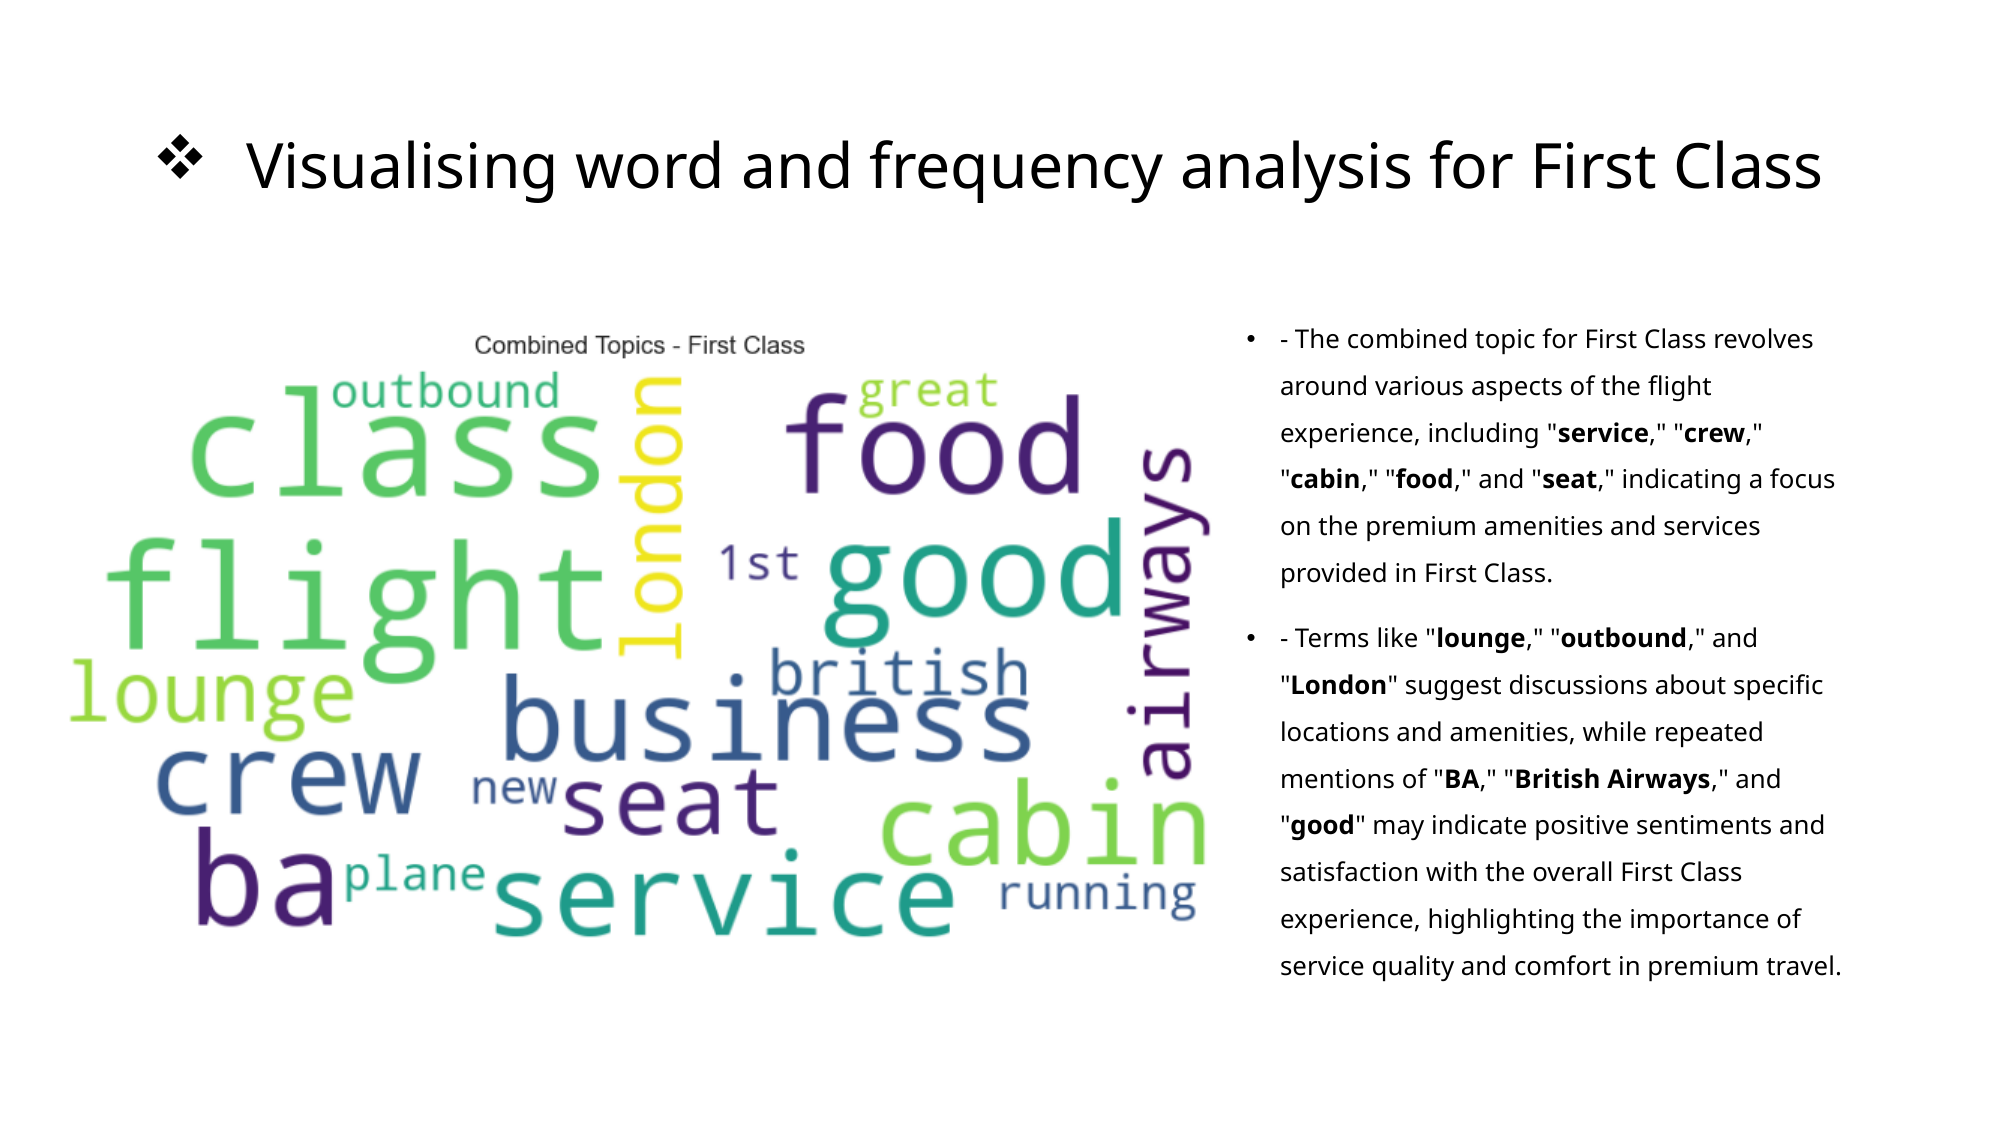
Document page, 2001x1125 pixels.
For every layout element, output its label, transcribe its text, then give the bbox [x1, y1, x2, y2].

title Visualising word and frequency analysis for First Class [137, 59, 1863, 278]
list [47, 321, 1232, 959]
list - The combined topic for First Class revolves around various aspects of the flight experience, including "service," "crew," "cabin," "food," and "seat," indicating a focus on the premium amenities and services provided in First Class. - Terms like "lounge," "outbound," and "London" suggest discussions about specific locations and amenities, while repeated mentions of "BA," "British Airways," and "good" may indicate positive sentiments and satisfaction with the overall First Class experience, highlighting the importance of service quality and comfort in premium travel. [1231, 299, 1863, 1014]
